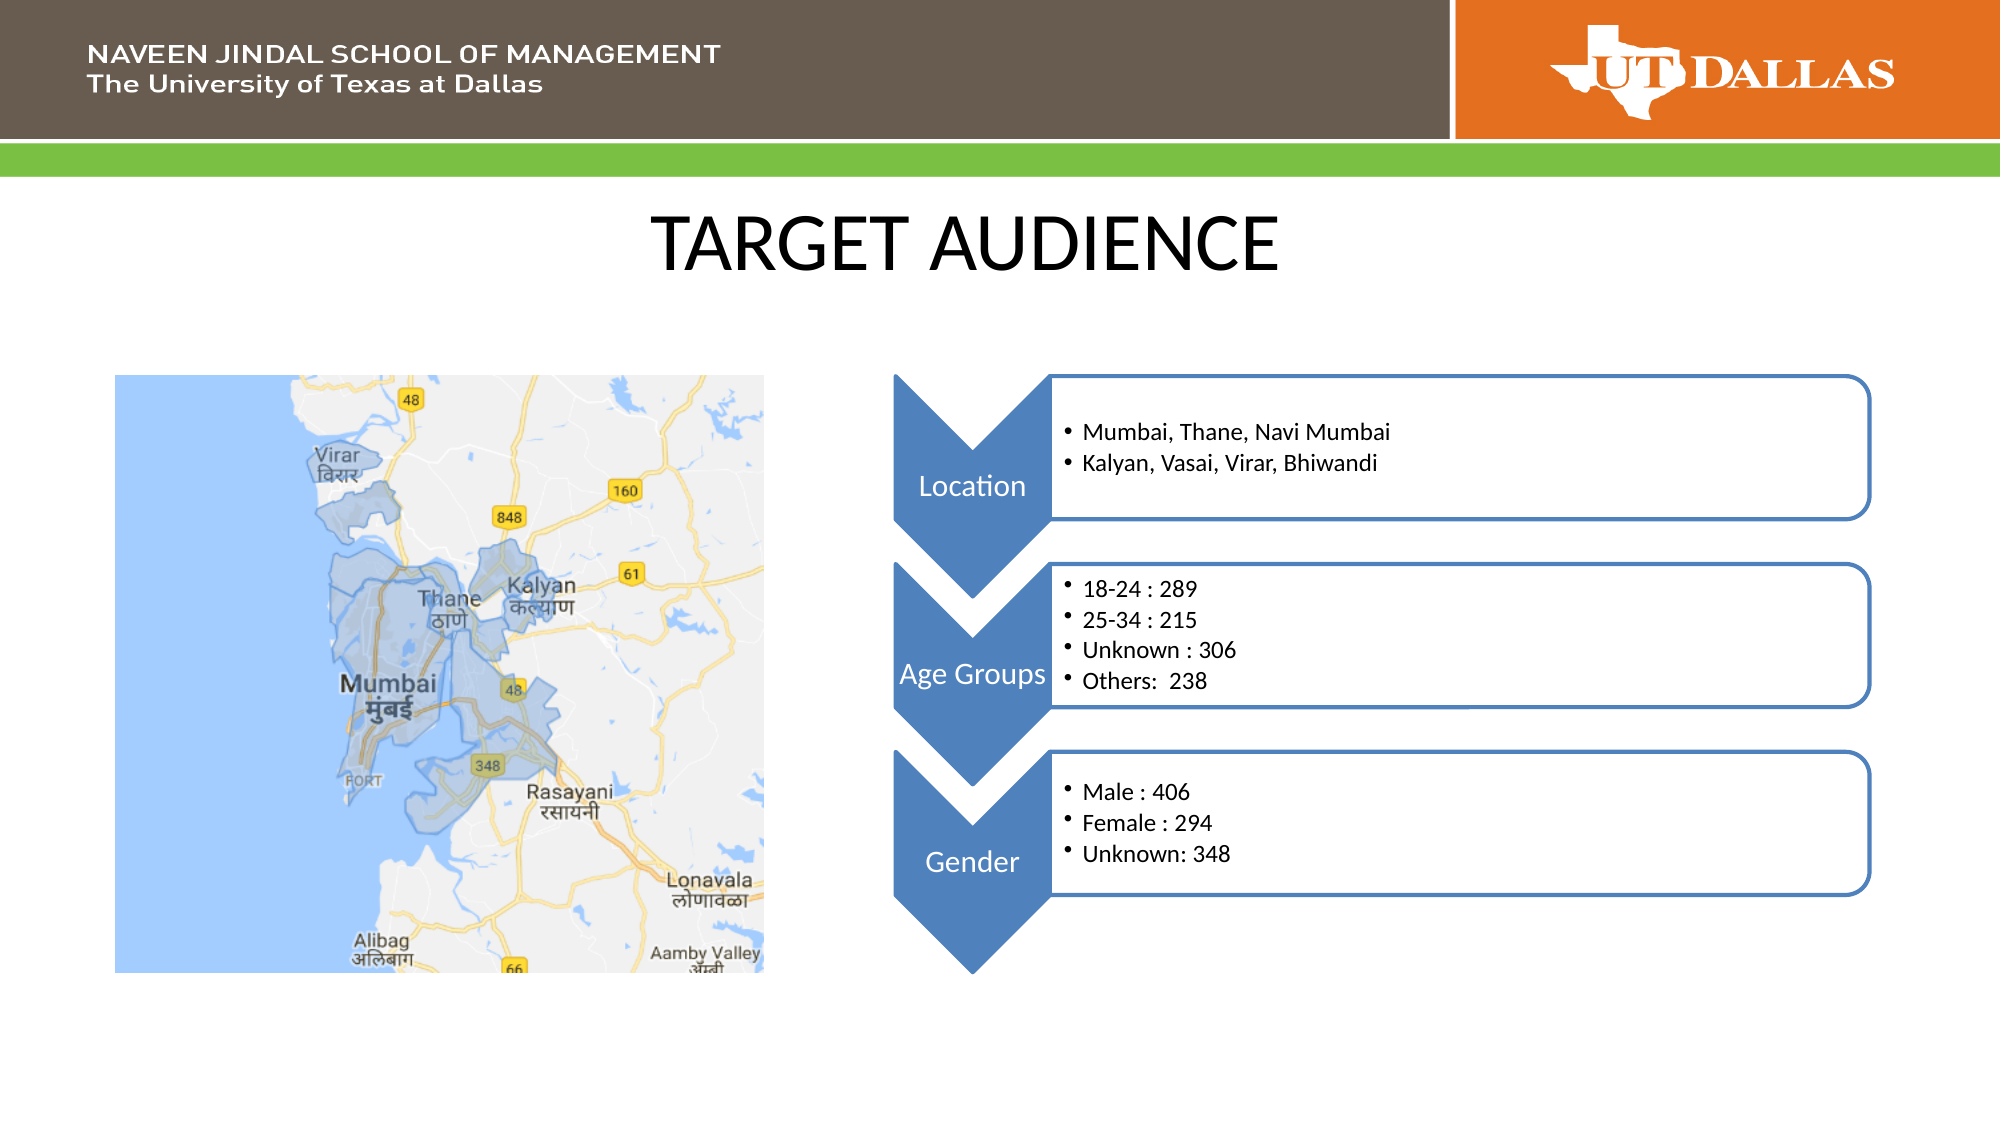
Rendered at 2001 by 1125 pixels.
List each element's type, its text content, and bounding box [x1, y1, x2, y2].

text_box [895, 375, 1870, 973]
picture [0, 0, 2000, 1125]
title TARGET AUDIENCE [178, 150, 1754, 323]
